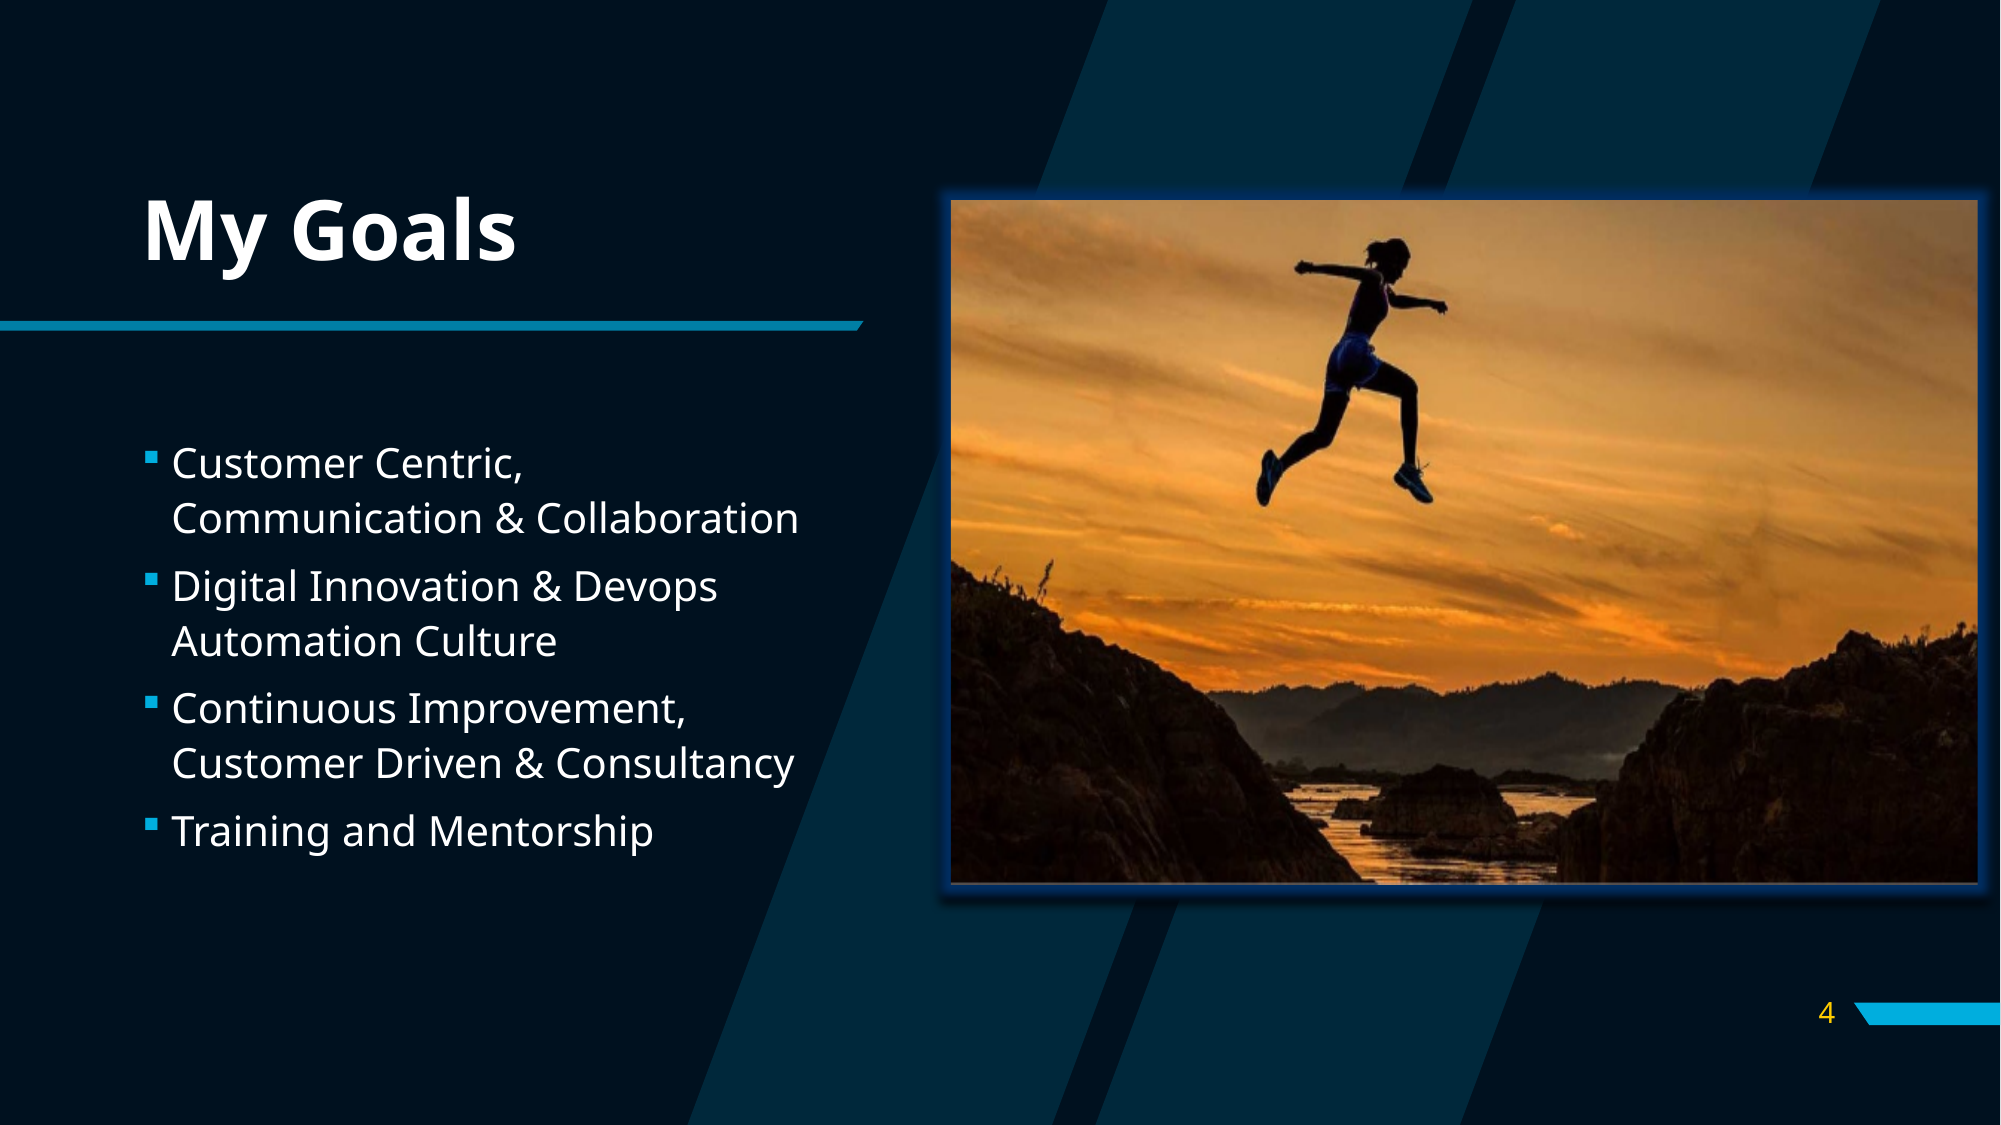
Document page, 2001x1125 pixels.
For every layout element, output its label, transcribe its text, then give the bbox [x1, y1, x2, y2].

picture [950, 200, 1978, 885]
list Customer Centric, Communication & Collaboration Digital Innovation & Devops Automation Culture Continuous Improvement, Customer Driven & Consultancy Training and Mentorship [126, 424, 844, 968]
slide_number 4 [1760, 984, 1851, 1045]
title My Goals [126, 169, 957, 298]
